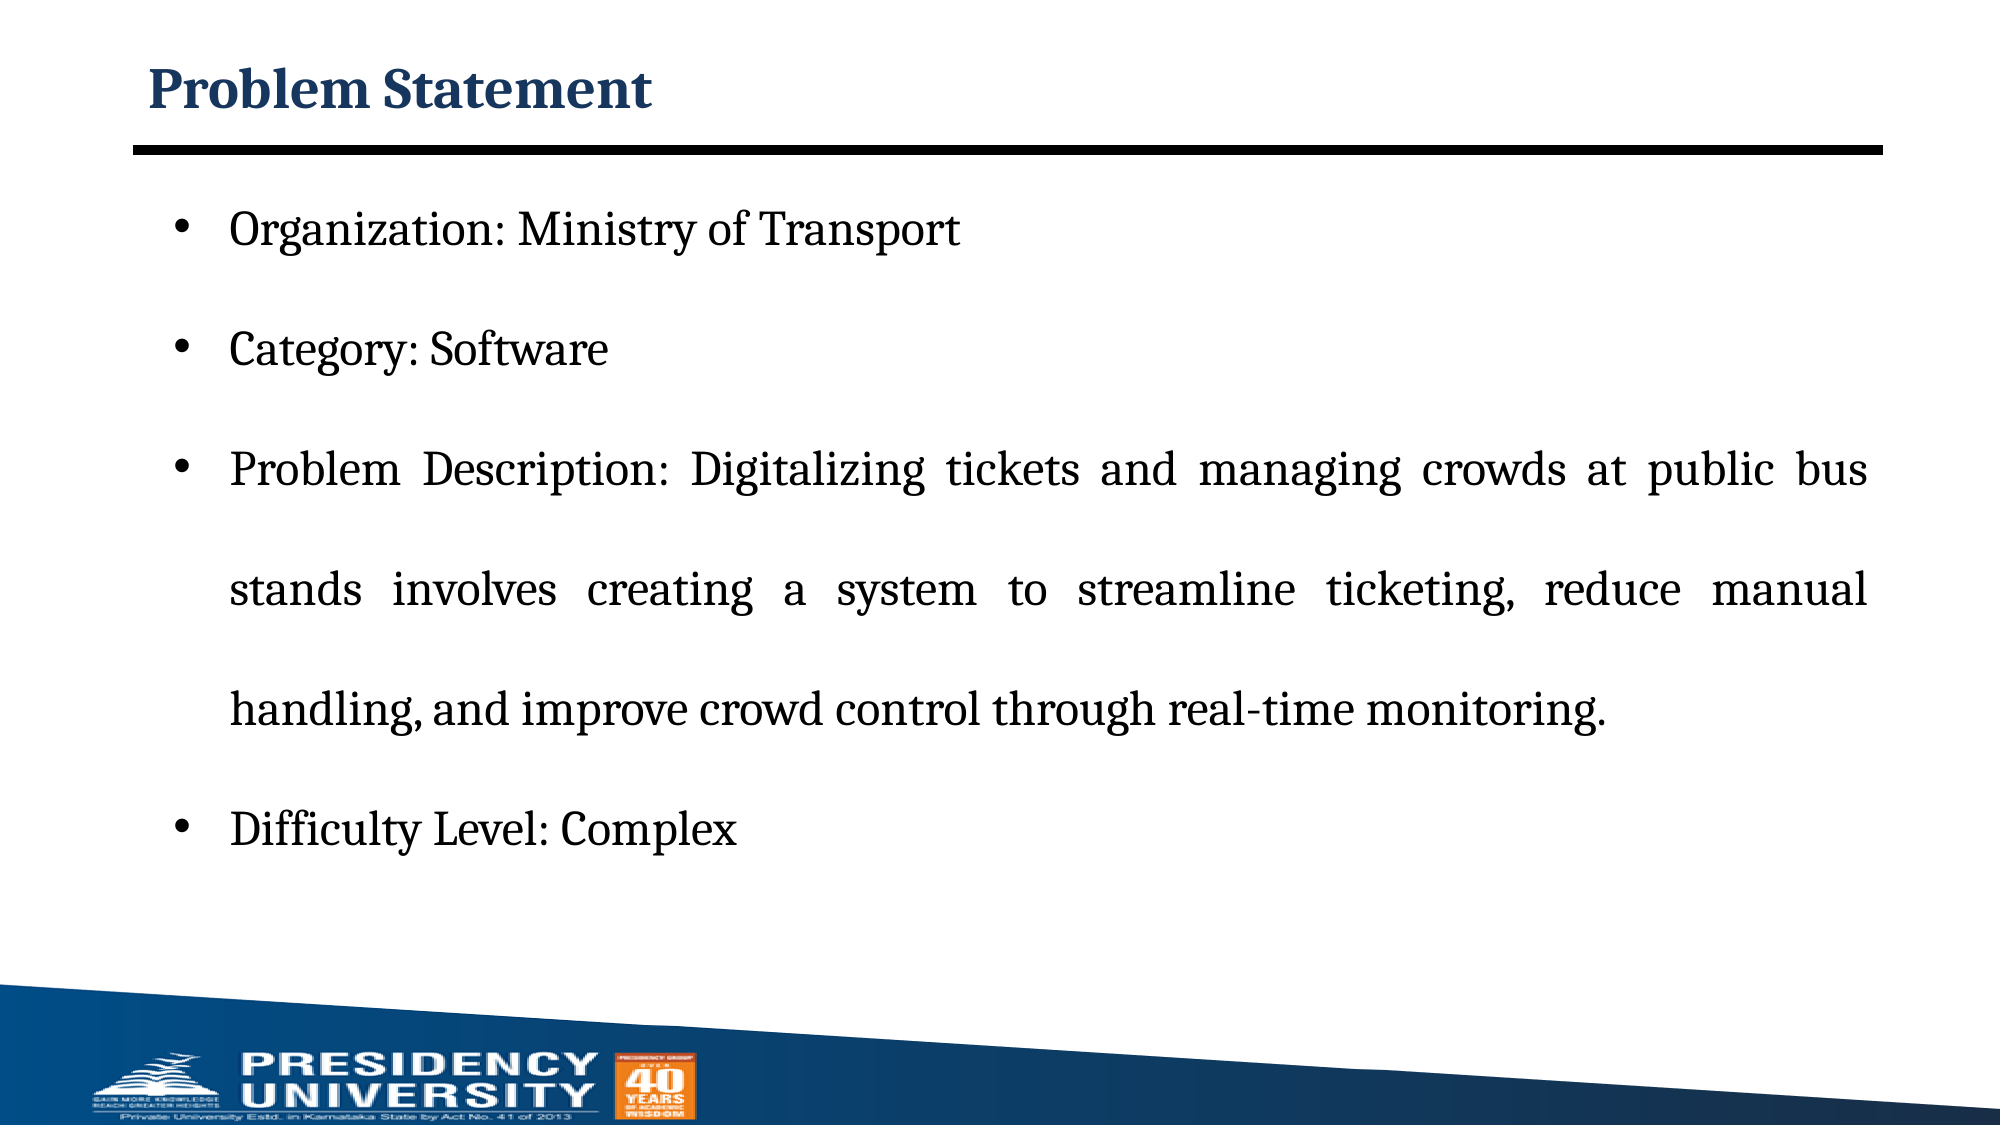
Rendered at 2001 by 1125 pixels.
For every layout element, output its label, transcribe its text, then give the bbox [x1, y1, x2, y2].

list Organization: Ministry of Transport Category: Software Problem Description: Digitalizing tickets and managing crowds at public bus stands involves creating a system to streamline ticketing, reduce manual handling, and improve crowd control through real-time monitoring. Difficulty Level: Complex [133, 187, 1884, 1000]
title Problem Statement [133, 45, 1884, 125]
picture [0, 982, 2000, 1125]
